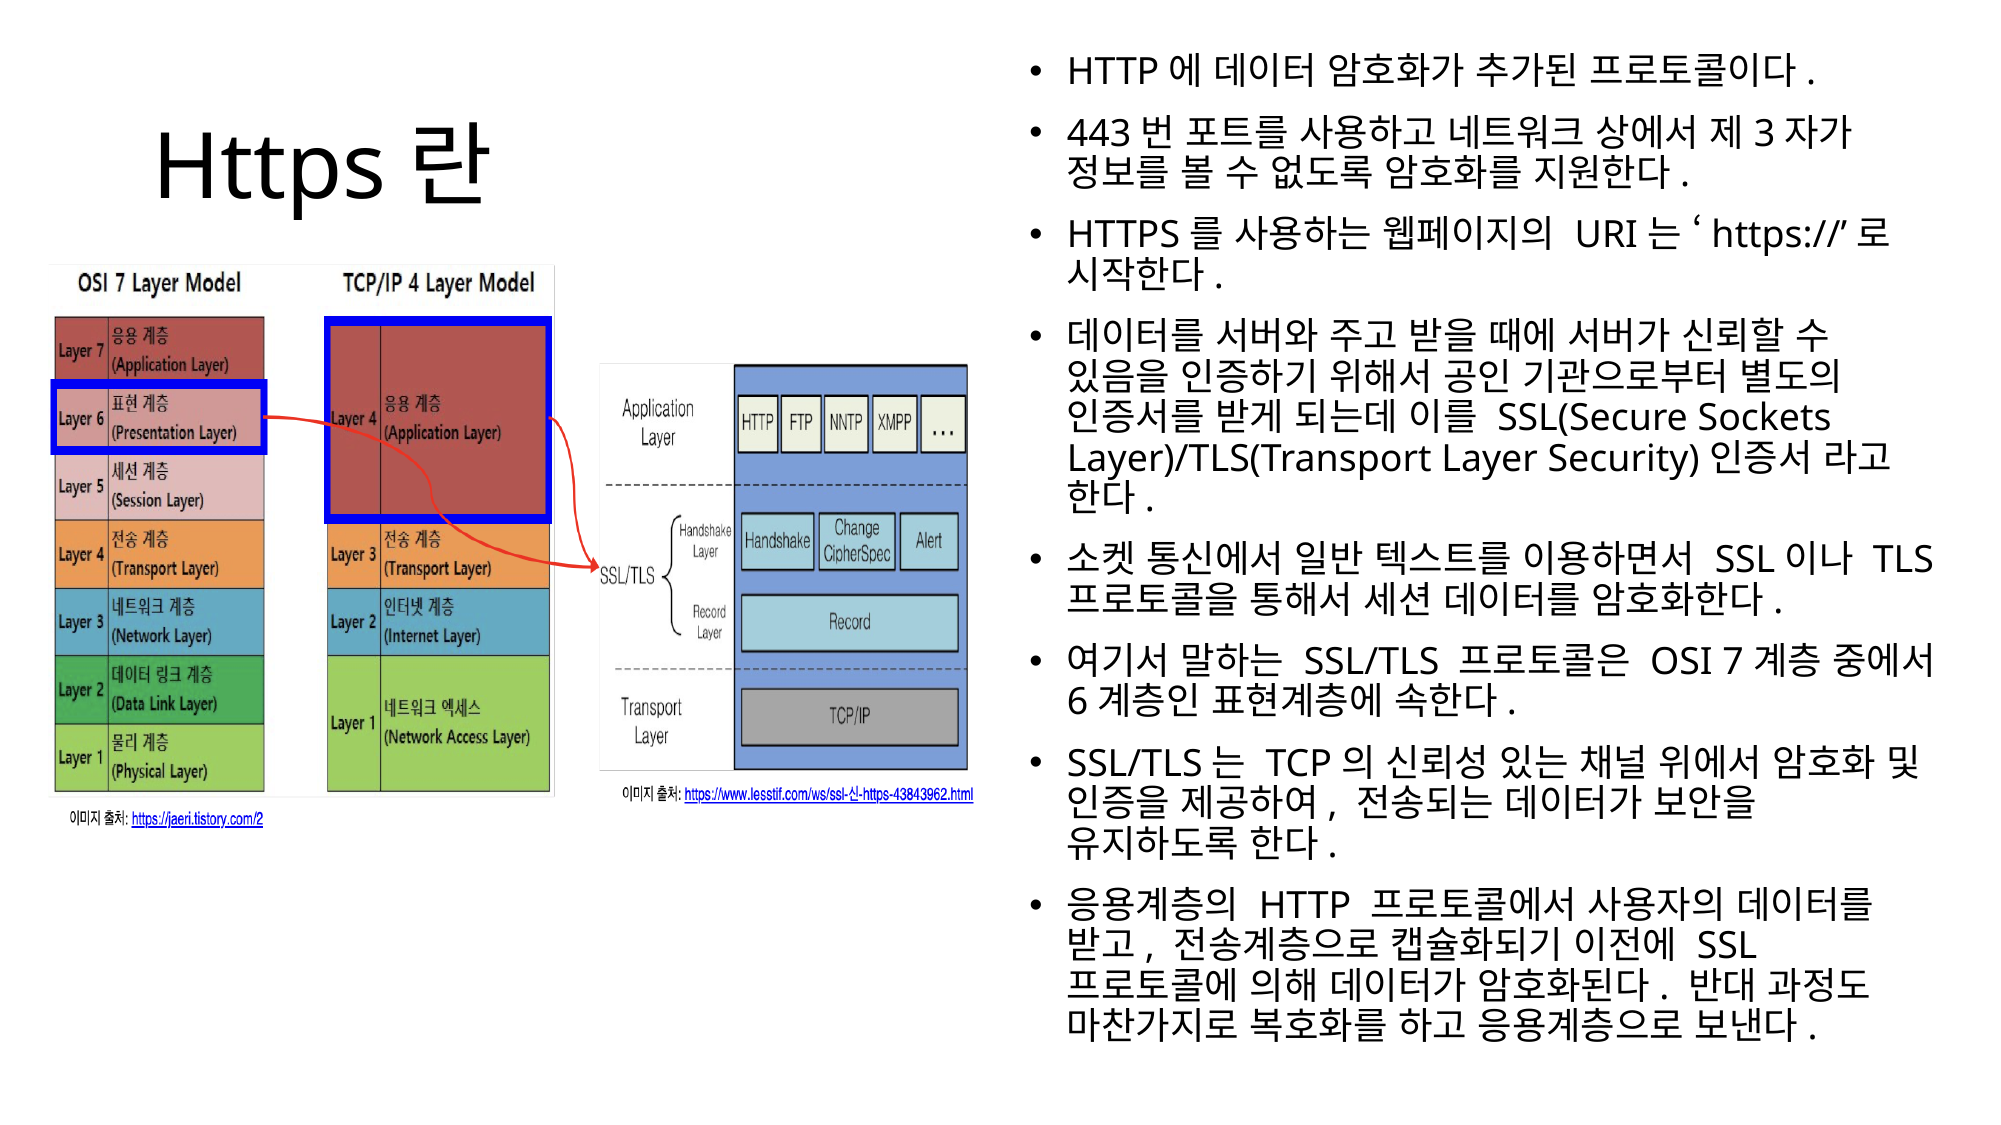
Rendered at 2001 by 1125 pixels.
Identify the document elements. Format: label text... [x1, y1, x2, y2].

picture [29, 234, 1000, 839]
title Https란 [137, 59, 1014, 278]
list HTTP에 데이터 암호화가 추가된 프로토콜이다. 443번 포트를 사용하고 네트워크 상에서 제3자가 정보를 볼 수 없도록 암호화를 지원한다. HTTPS를 사용하는 웹페이지의 URI는 ‘https://’로 시작한다. 데이터를 서버와 주고 받을 때에 서버가 신뢰할 수 있음을 인증하기 위해서 공인 기관으로부터 별도의 인증서를 받게 되는데 이를 SSL(Secure Sockets Layer)/TLS(Transport Layer Security)인증서 라고 한다. 소켓 통신에서 일반 텍스트를 이용하면서 SSL이나 TLS 프로토콜을 통해서 세션 데이터를 암호화한다. 여기서 말하는 SSL/TLS 프로토콜은 OSI 7계층 중에서 6계층인 표현계층에 속한다. SSL/TLS는 TCP의 신뢰성 있는 채널 위에서 암호화 및 인증을 제공하여, 전송되는 데이터가 보안을 유지하도록 한다. 응용계층의 HTTP 프로토콜에서 사용자의 데이터를 받고, 전송계층으로 캡슐화되기 이전에 SSL 프로토콜에 의해 데이터가 암호화된다. 반대 과정도 마찬가지로 복호화를 하고 응용계층으로 보낸다. [1014, 45, 1955, 949]
